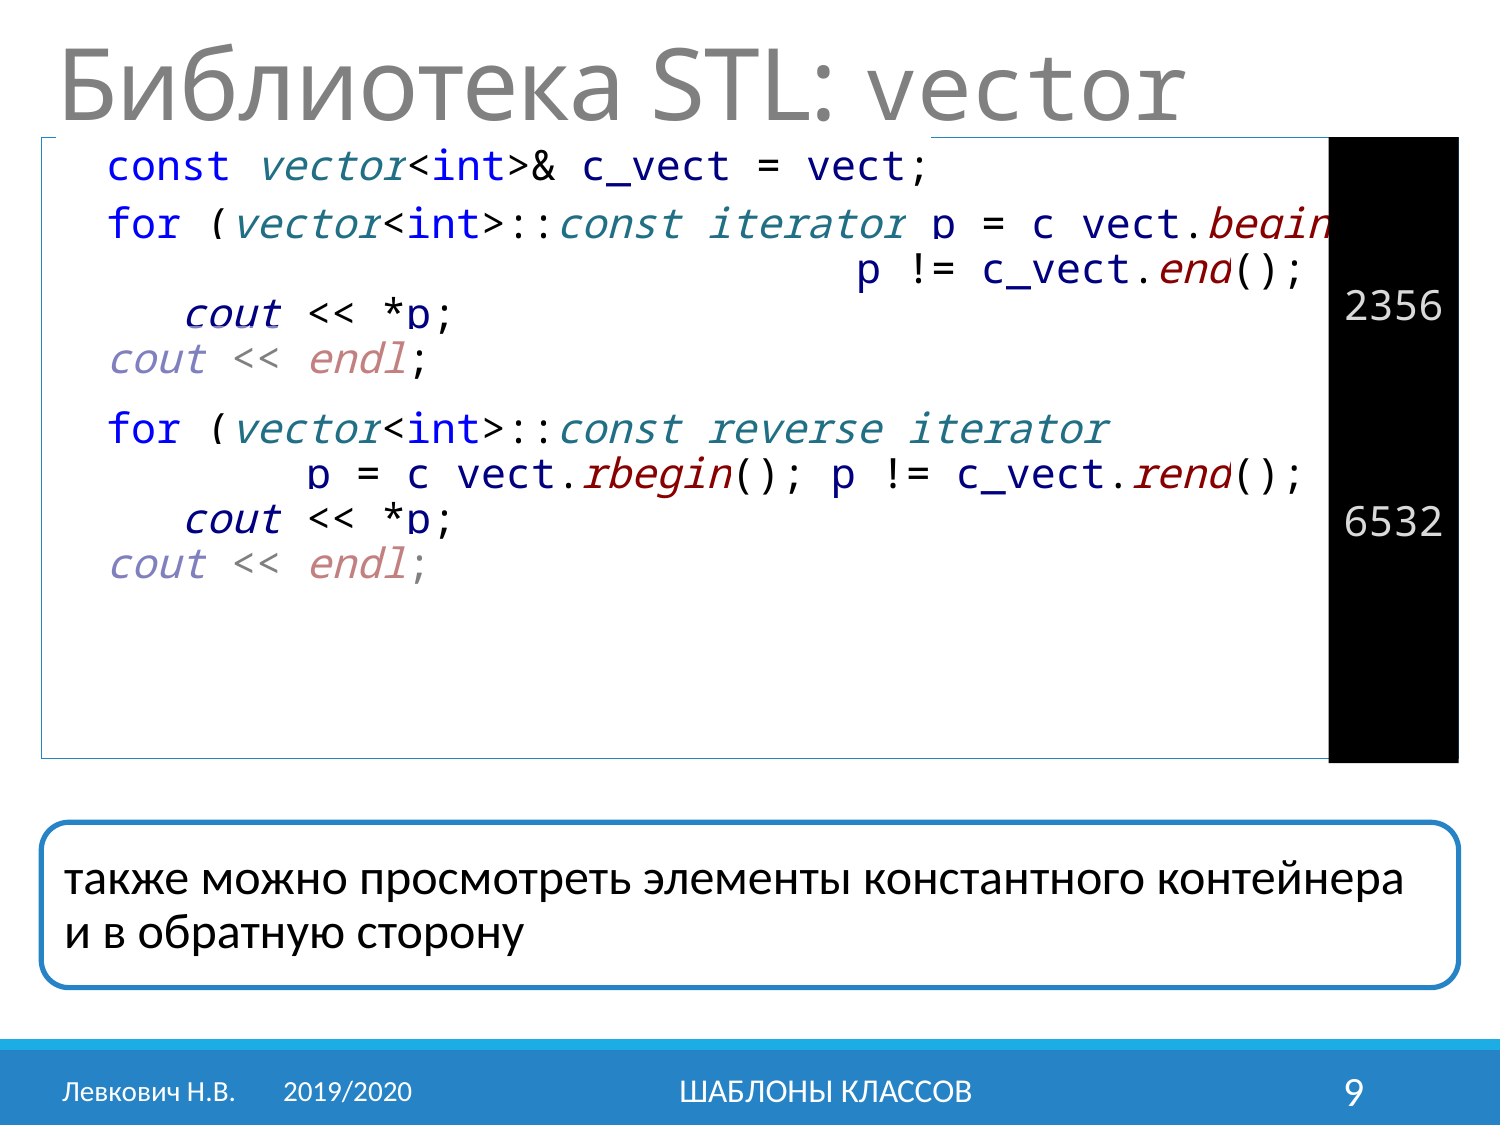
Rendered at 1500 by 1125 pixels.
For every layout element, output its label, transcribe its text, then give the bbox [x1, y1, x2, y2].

text_box const vector<int>& c_vect = vect; for (vector<int>::const_iterator p = c_vect.begin(); p != c_vect.end(); ++p) cout << *p; cout << endl; for (vector<int>::const_reverse_iterator p = c_vect.rbegin(); p != c_vect.rend(); ++p) cout << *p; cout << endl; [41, 137, 1328, 759]
text_box также можно просмотреть элементы константного контейнера и в обратную сторону [39, 820, 1460, 989]
text_box Библиотека STL: vector [41, 30, 1459, 137]
slide_number Левкович Н.В. 2019/2020 [47, 1059, 440, 1120]
slide_number 9 [1218, 1059, 1380, 1120]
text_box [87, 538, 468, 599]
text_box 2356 6532 [1328, 137, 1459, 764]
text_box [99, 325, 409, 387]
footer Шаблоны классов [453, 1059, 1199, 1120]
